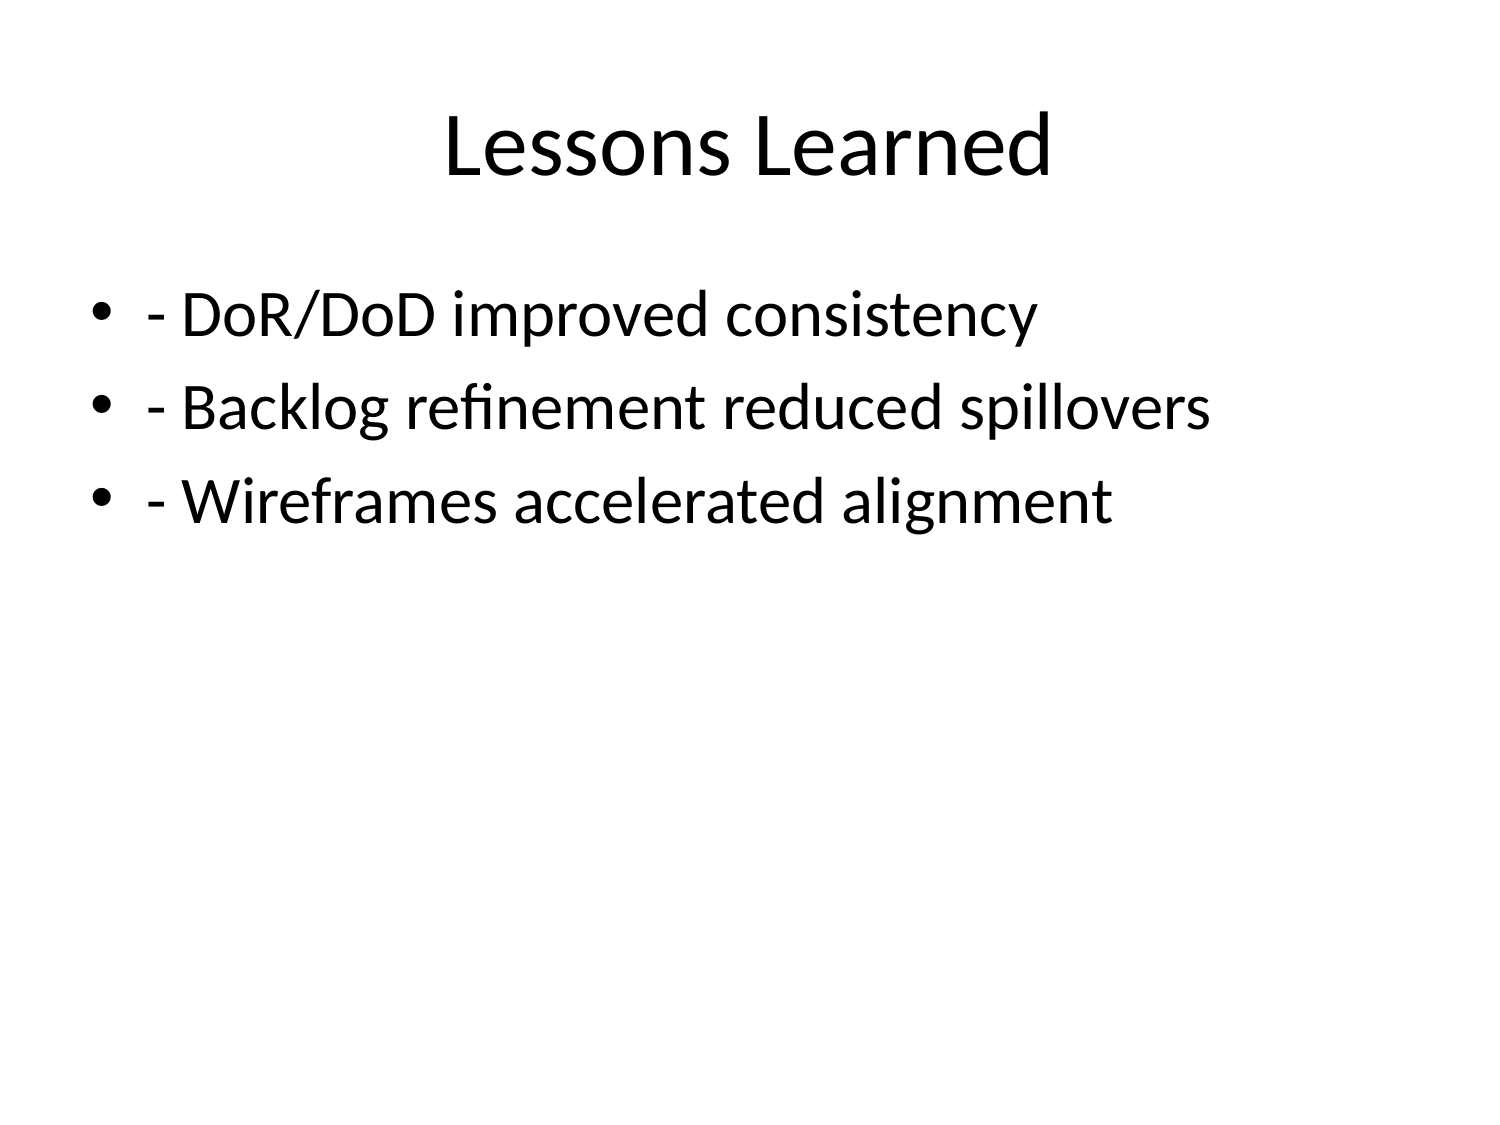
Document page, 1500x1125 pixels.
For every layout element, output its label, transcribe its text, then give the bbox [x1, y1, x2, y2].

list - DoR/DoD improved consistency - Backlog refinement reduced spillovers - Wireframes accelerated alignment [75, 262, 1425, 1005]
title Lessons Learned [75, 45, 1425, 233]
